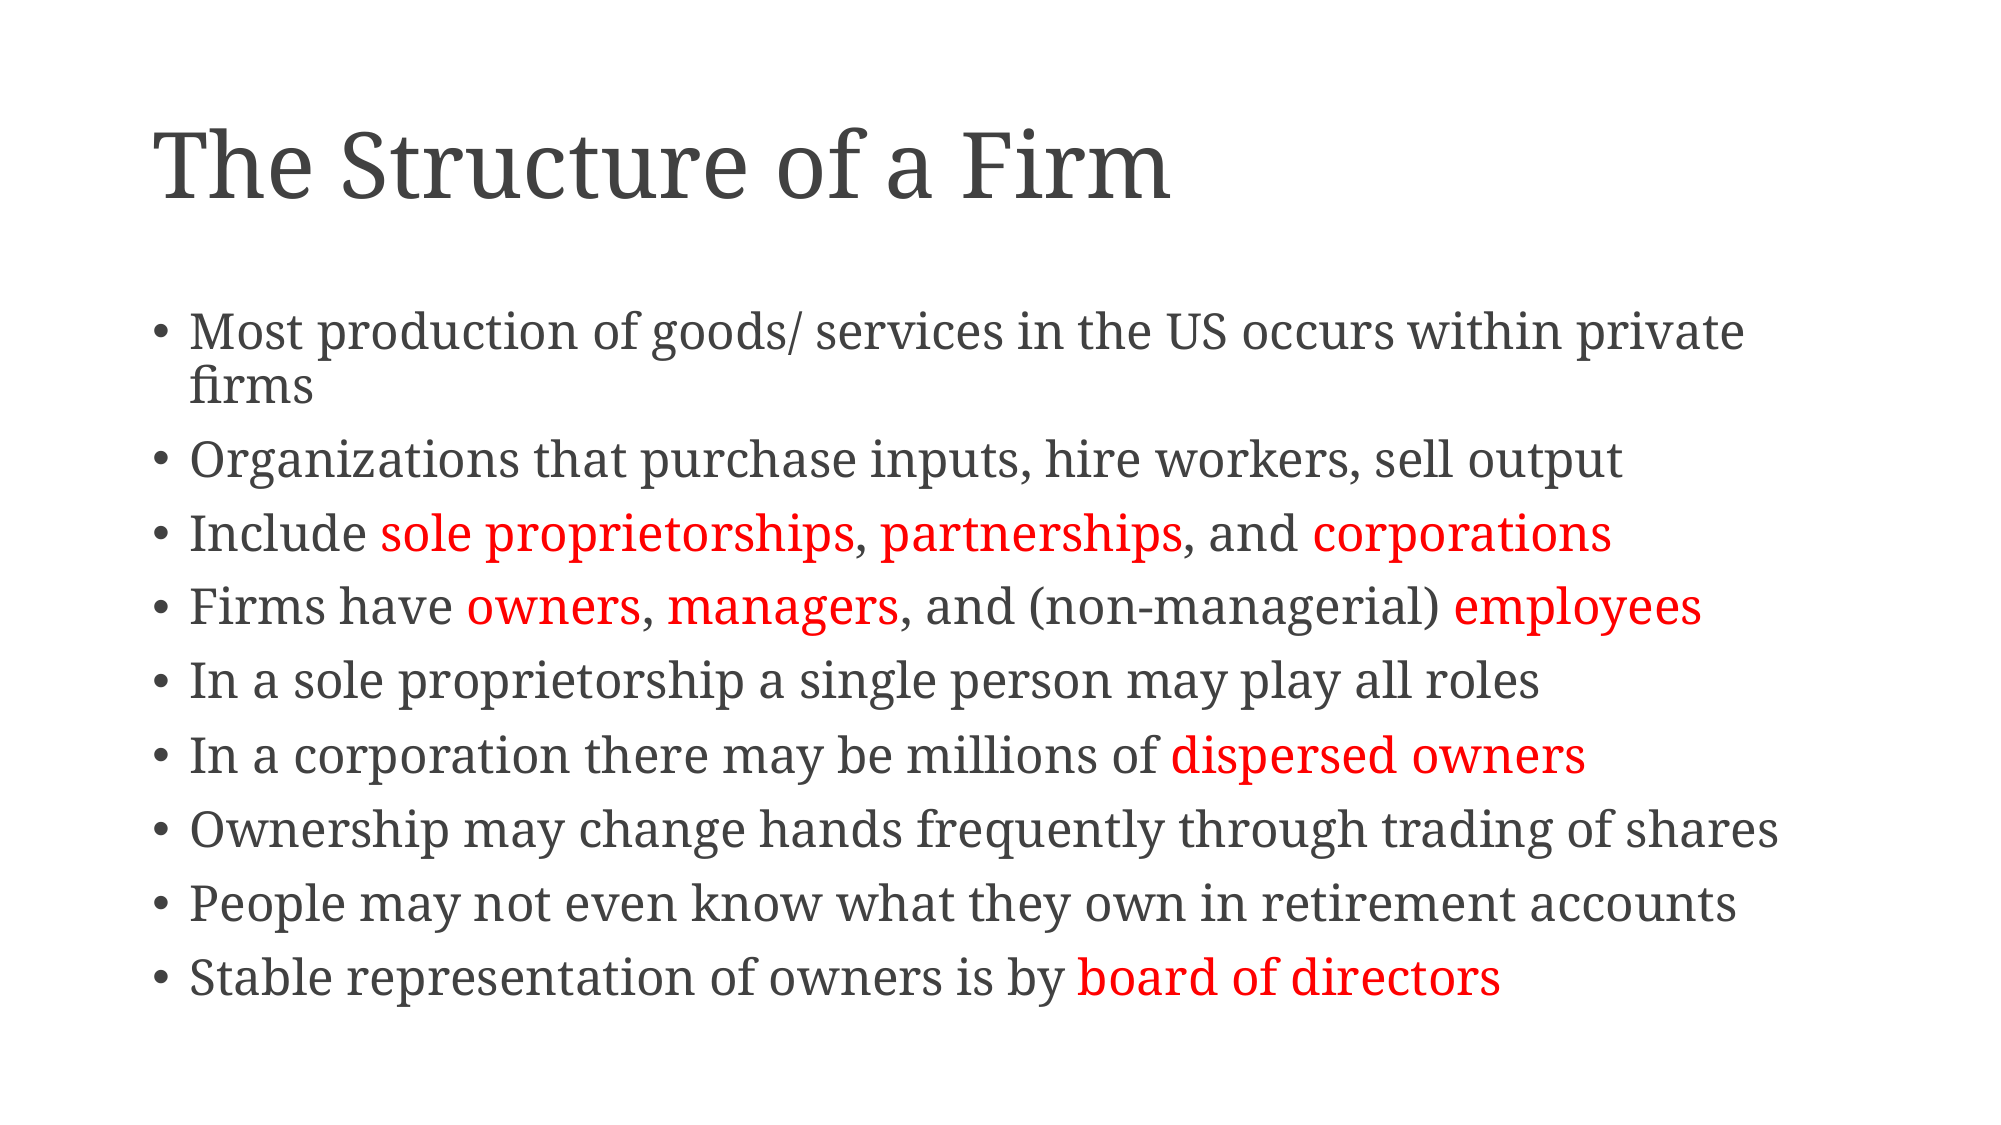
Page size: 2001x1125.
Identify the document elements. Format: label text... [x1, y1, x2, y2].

list Most production of goods/ services in the US occurs within private firms Organizations that purchase inputs, hire workers, sell output Include sole proprietorships, partnerships, and corporations Firms have owners, managers, and (non-managerial) employees In a sole proprietorship a single person may play all roles In a corporation there may be millions of dispersed owners Ownership may change hands frequently through trading of shares People may not even know what they own in retirement accounts Stable representation of owners is by board of directors [137, 299, 1863, 1014]
title The Structure of a Firm [137, 59, 1863, 278]
